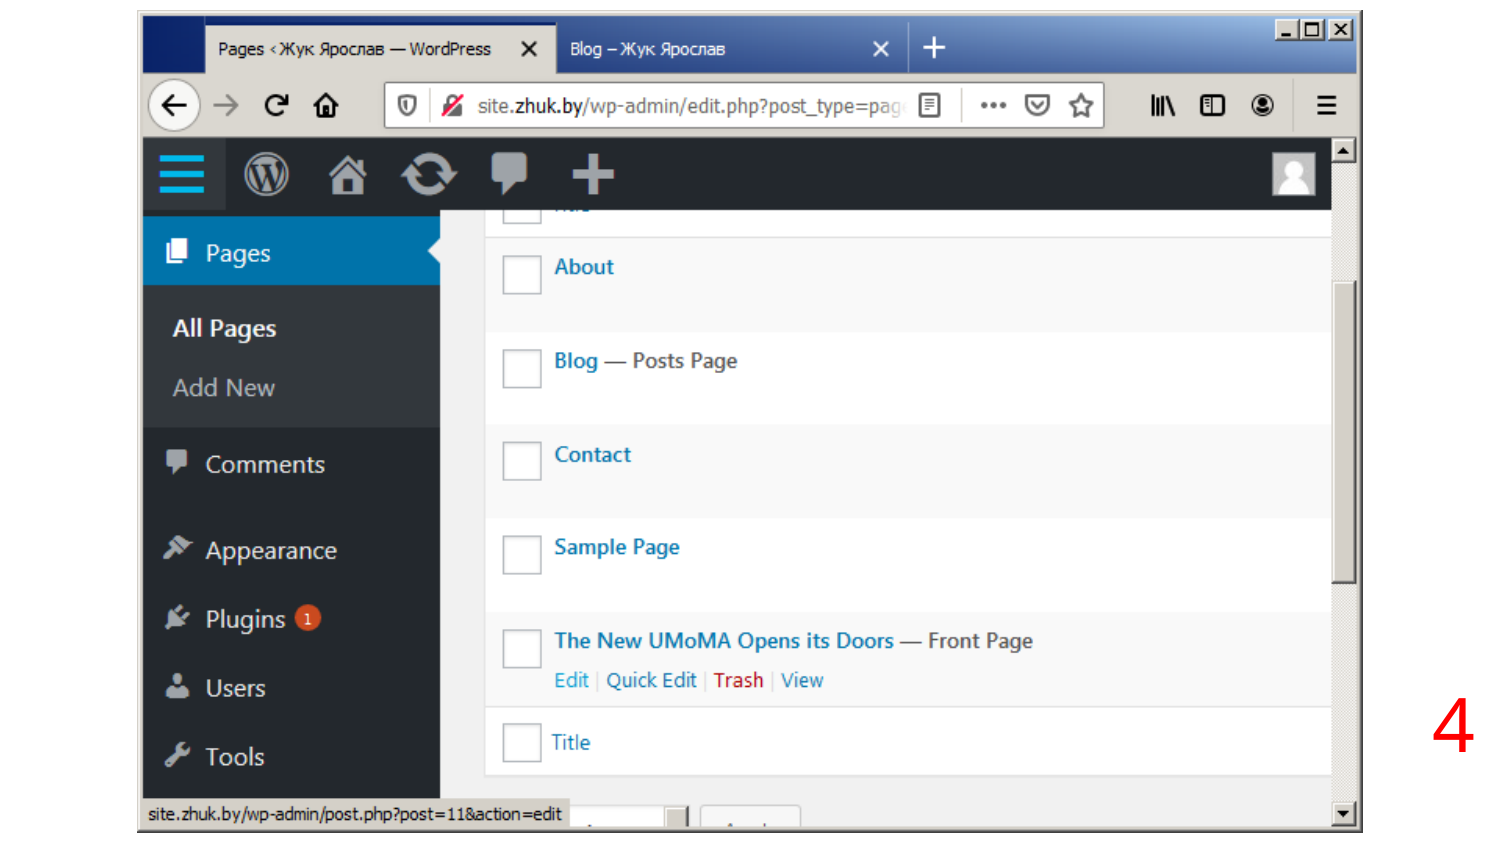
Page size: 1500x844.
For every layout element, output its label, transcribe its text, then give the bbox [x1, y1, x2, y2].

picture [137, 10, 1363, 834]
text_box 4 [1417, 669, 1491, 775]
